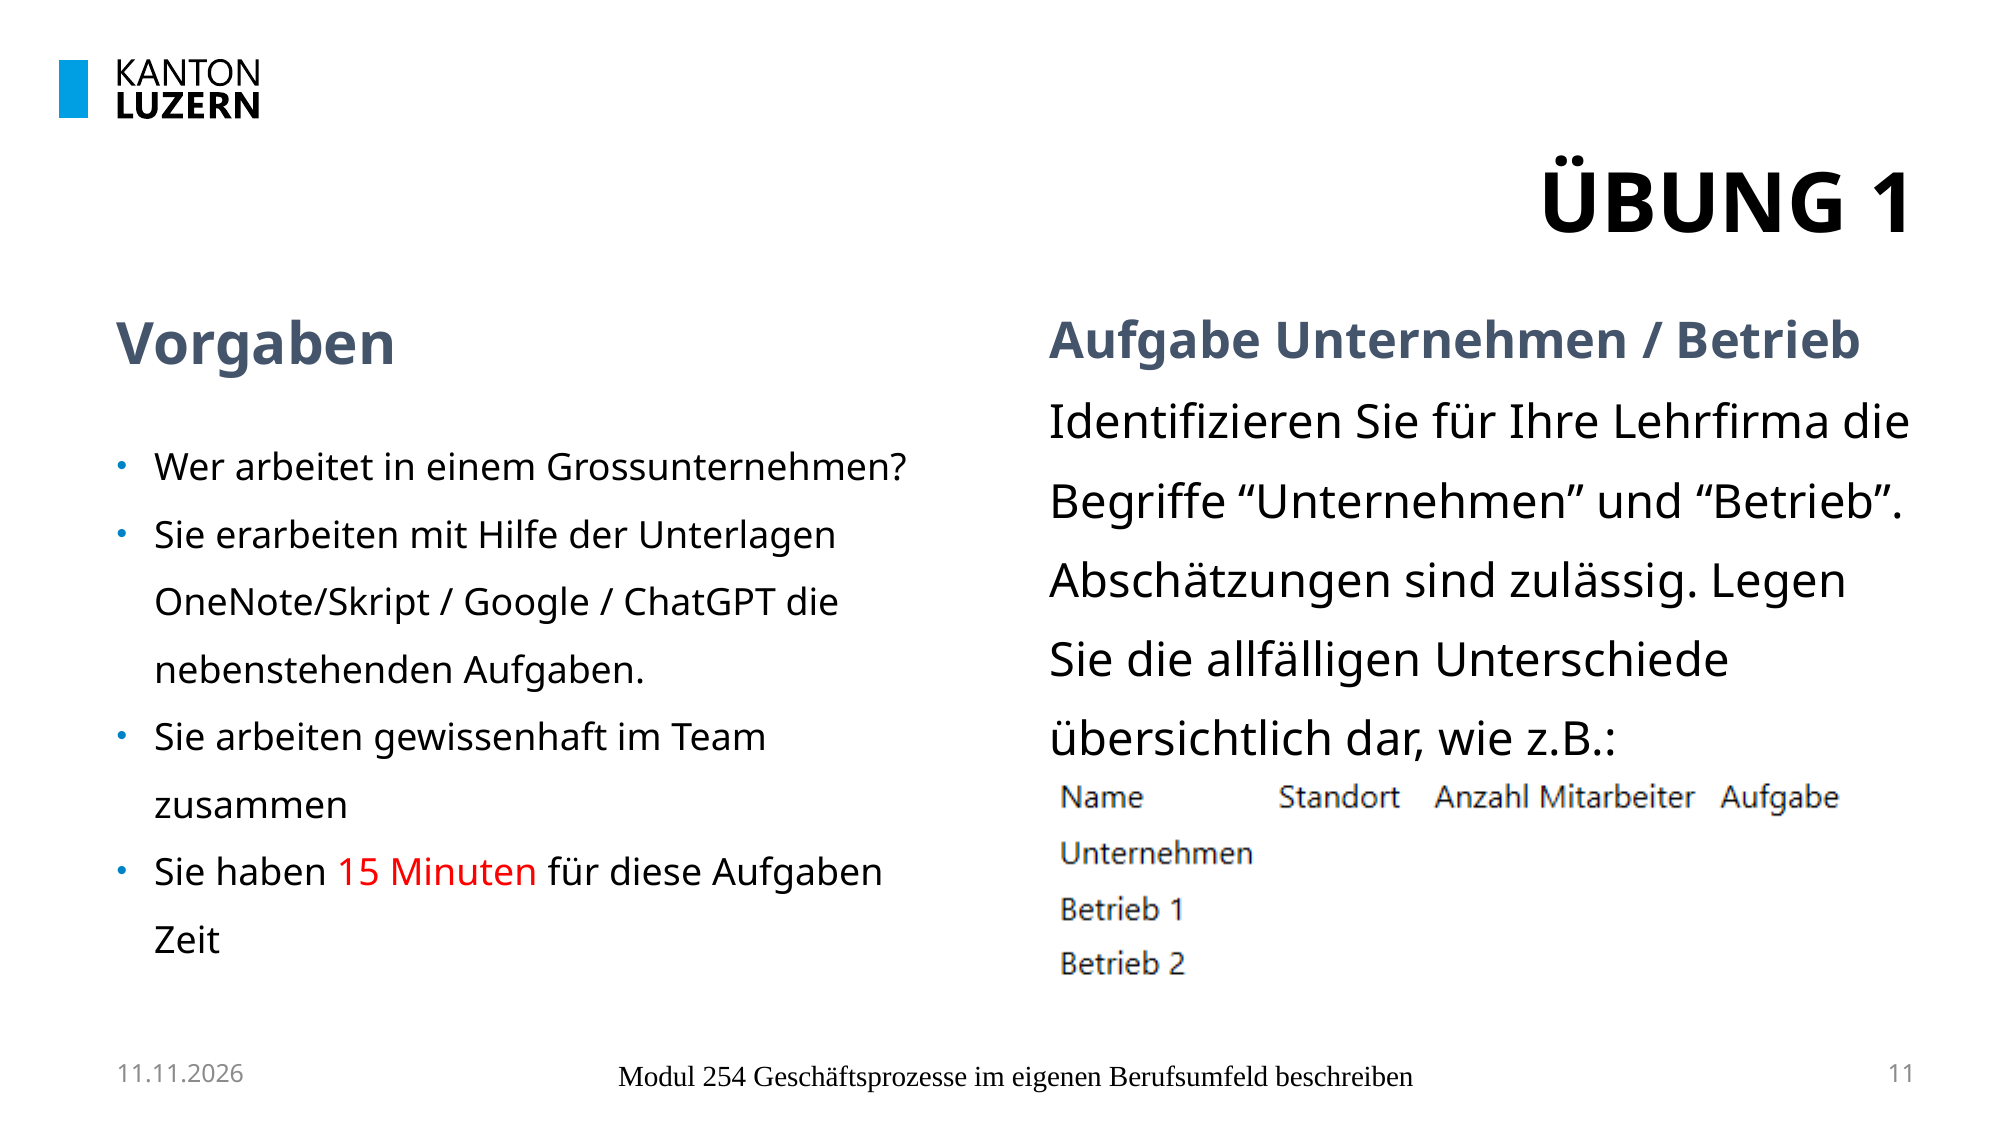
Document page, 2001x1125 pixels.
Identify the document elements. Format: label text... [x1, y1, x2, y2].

slide_number 11 [1694, 1045, 1932, 1105]
footer Modul 254 Geschäftsprozesse im eigenen Berufsumfeld beschreiben [366, 1045, 1666, 1105]
title ÜBUNG 1 [101, 153, 1933, 272]
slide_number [101, 1045, 338, 1105]
list Aufgabe Unternehmen / Betrieb Identifizieren Sie für Ihre Lehrfirma die Begriffe “Unternehmen” und “Betrieb”. Abschätzungen sind zulässig. Legen Sie die allfälligen Unterschiede übersichtlich dar, wie z.B.: [1034, 307, 1933, 1016]
list Vorgaben Wer arbeitet in einem Grossunternehmen? Sie erarbeiten mit Hilfe der Unterlagen OneNote/Skript / Google / ChatGPT die nebenstehenden Aufgaben. Sie arbeiten gewissenhaft im Team zusammen Sie haben 15 Minuten für diese Aufgaben Zeit [101, 307, 967, 1016]
picture [1034, 770, 1858, 997]
